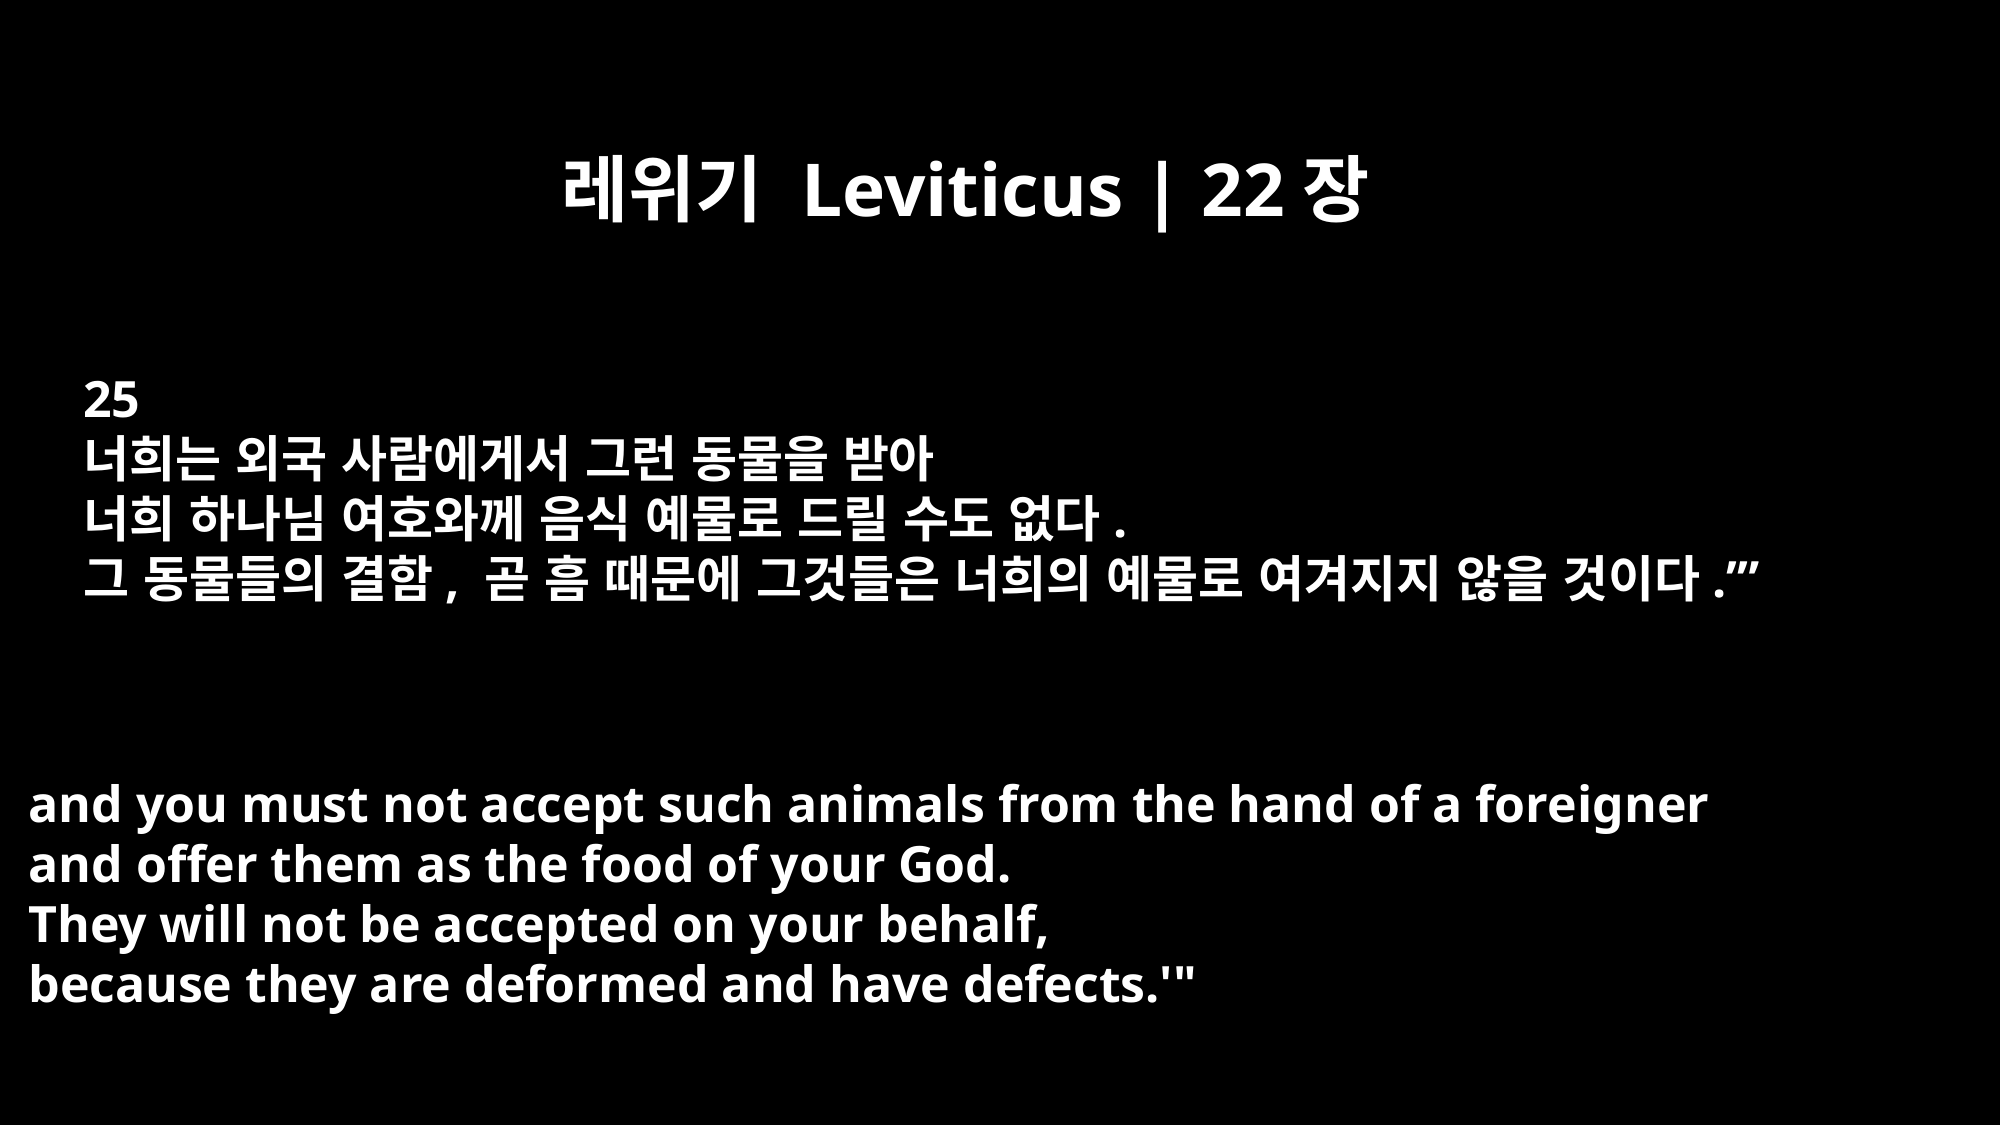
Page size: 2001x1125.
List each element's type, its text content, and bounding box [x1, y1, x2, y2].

text_box and you must not accept such animals from the hand of a foreigner and offer them as the food of your God. They will not be accepted on your behalf, because they are deformed and have defects.'" [13, 764, 1738, 1020]
text_box 레위기 Leviticus | 22장 [546, 136, 1386, 239]
text_box 25 너희는 외국 사람에게서 그런 동물을 받아 너희 하나님 여호와께 음식 예물로 드릴 수도 없다. 그 동물들의 결함, 곧 흠 때문에 그것들은 너희의 예물로 여겨지지 않을 것이다.’” [68, 359, 1775, 615]
